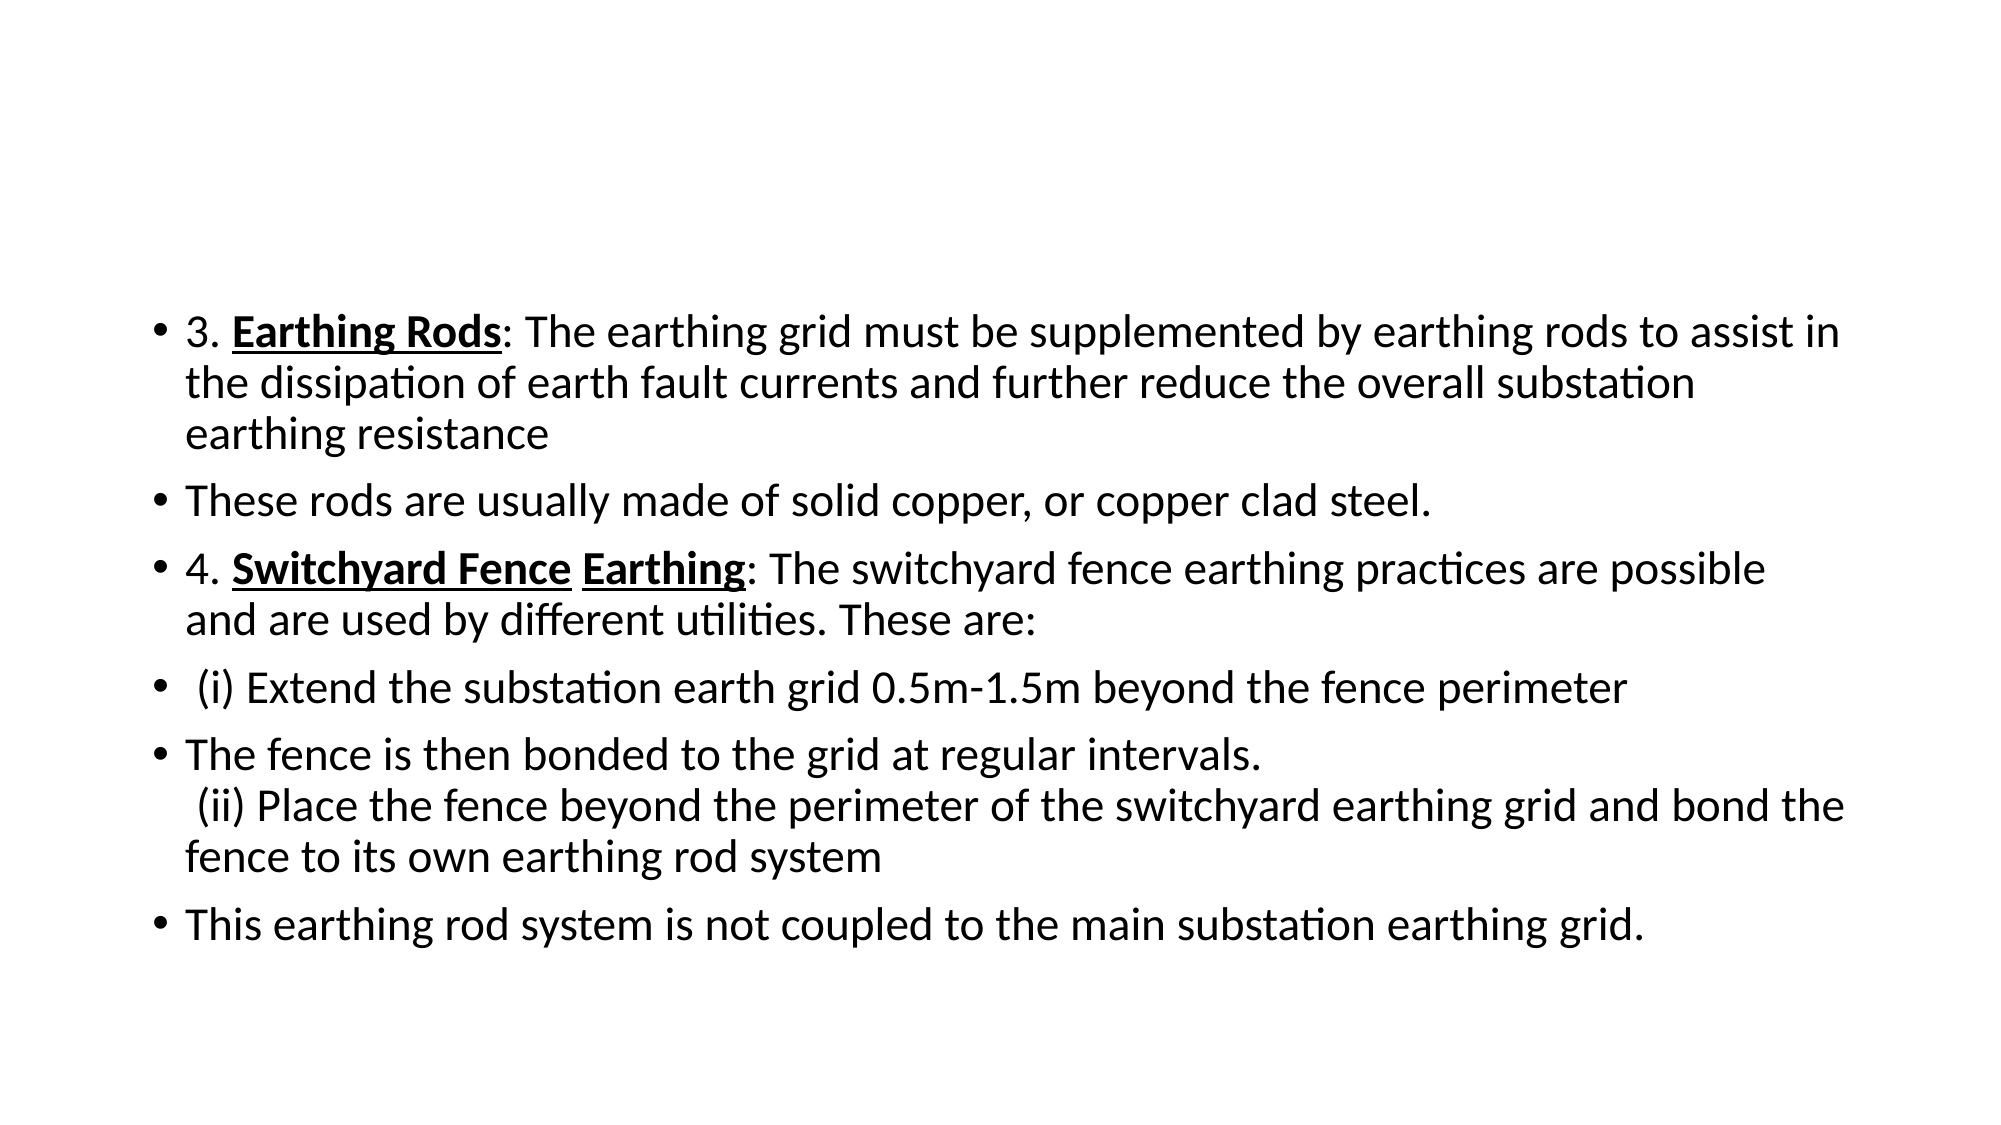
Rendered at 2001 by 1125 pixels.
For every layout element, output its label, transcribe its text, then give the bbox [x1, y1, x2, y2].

list 3. Earthing Rods: The earthing grid must be supplemented by earthing rods to assist in the dissipation of earth fault currents and further reduce the overall substation earthing resistance These rods are usually made of solid copper, or copper clad steel. 4. Switchyard Fence Earthing: The switchyard fence earthing practices are possible and are used by different utilities. These are: (i) Extend the substation earth grid 0.5m-1.5m beyond the fence perimeter The fence is then bonded to the grid at regular intervals. (ii) Place the fence beyond the perimeter of the switchyard earthing grid and bond the fence to its own earthing rod system This earthing rod system is not coupled to the main substation earthing grid. [137, 299, 1863, 1014]
